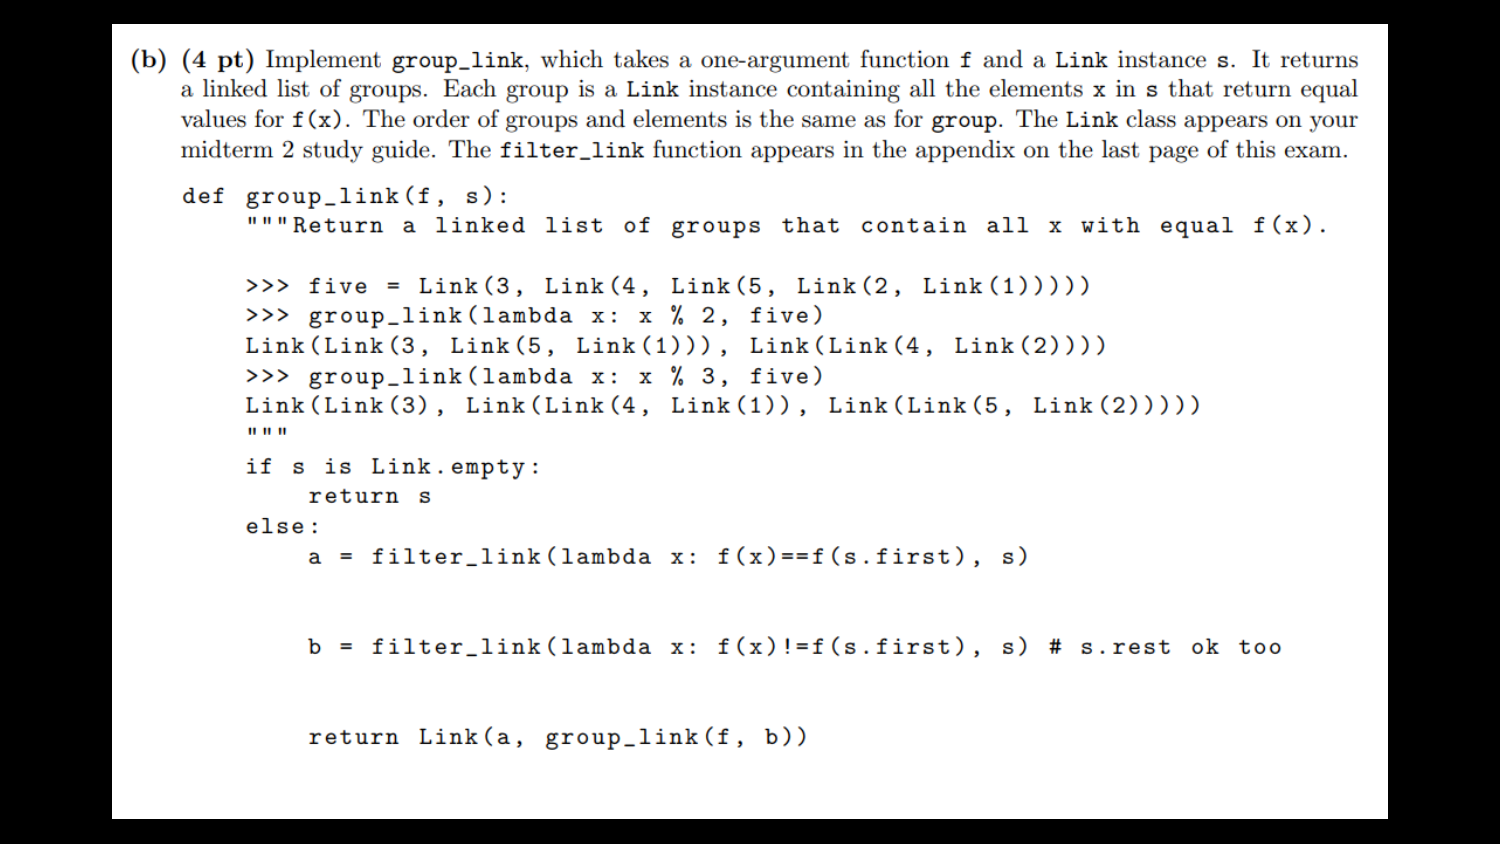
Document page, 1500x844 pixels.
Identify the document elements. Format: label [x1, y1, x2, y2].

picture [111, 24, 1388, 819]
